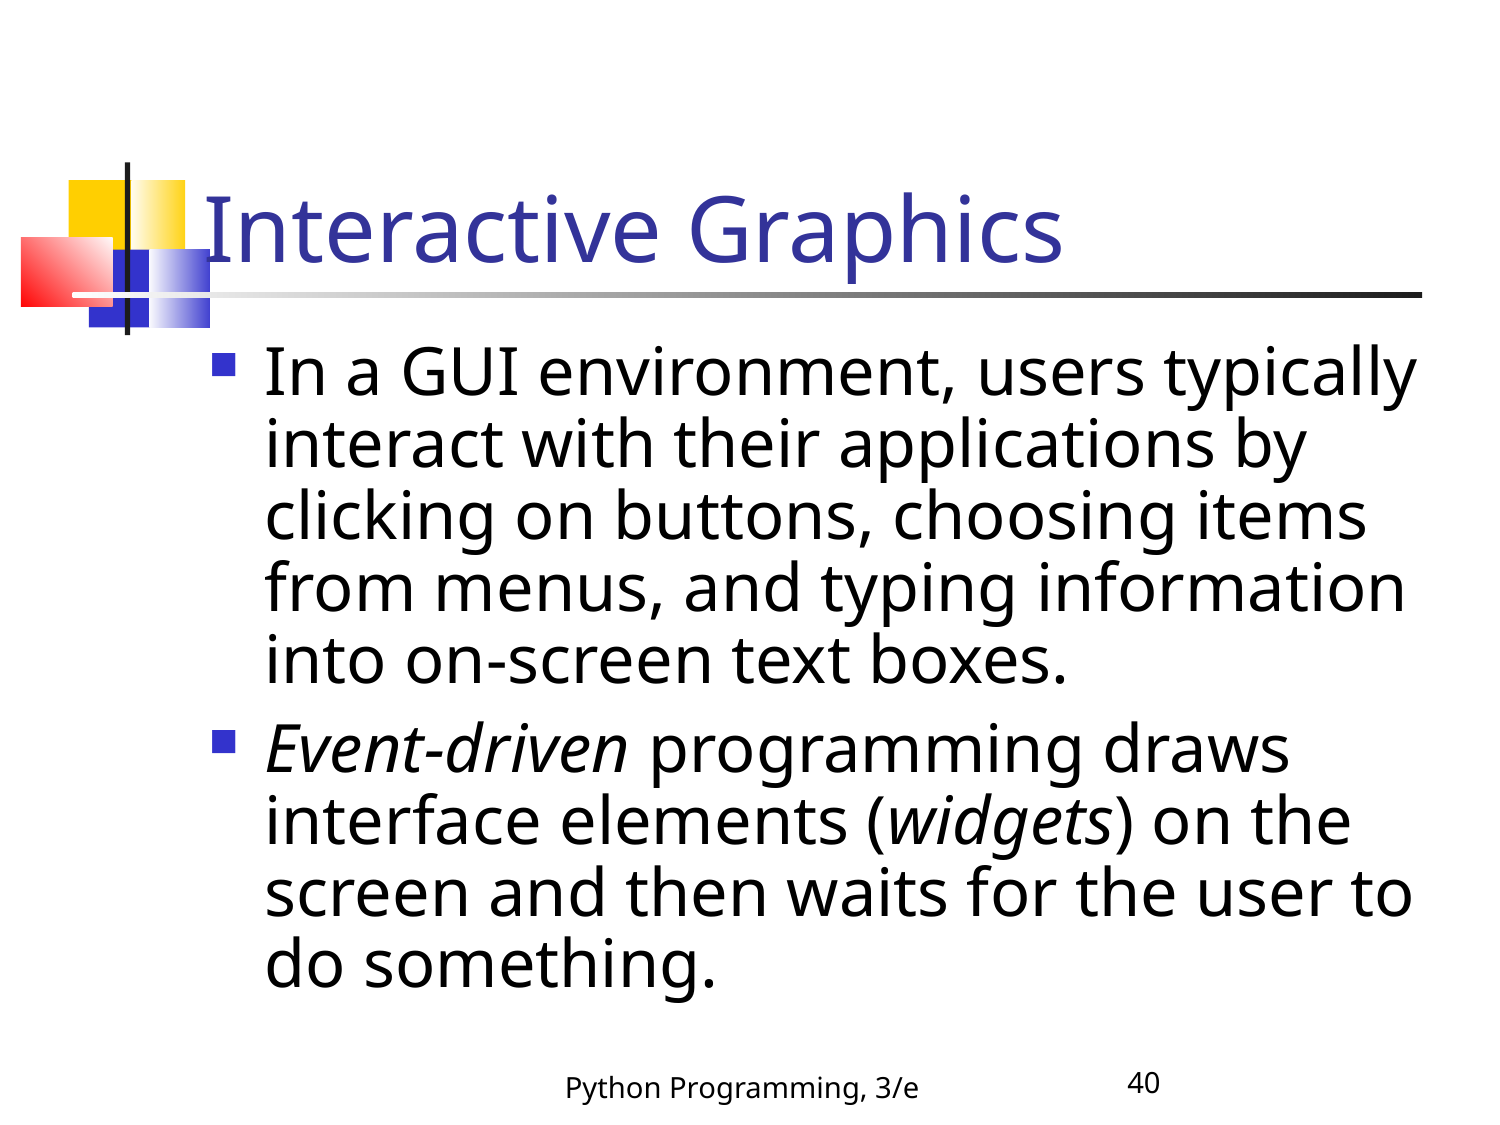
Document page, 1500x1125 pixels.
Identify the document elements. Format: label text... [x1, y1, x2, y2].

text_box In a GUI environment, users typically interact with their applications by clicking on buttons, choosing items from menus, and typing information into on-screen text boxes. Event-driven programming draws interface elements (widgets) on the screen and then waits for the user to do something. [193, 330, 1469, 1082]
text_box Interactive Graphics [188, 101, 1468, 289]
footer Python Programming, 3/e [549, 857, 1025, 1113]
slide_number 40 [1112, 1017, 1425, 1113]
